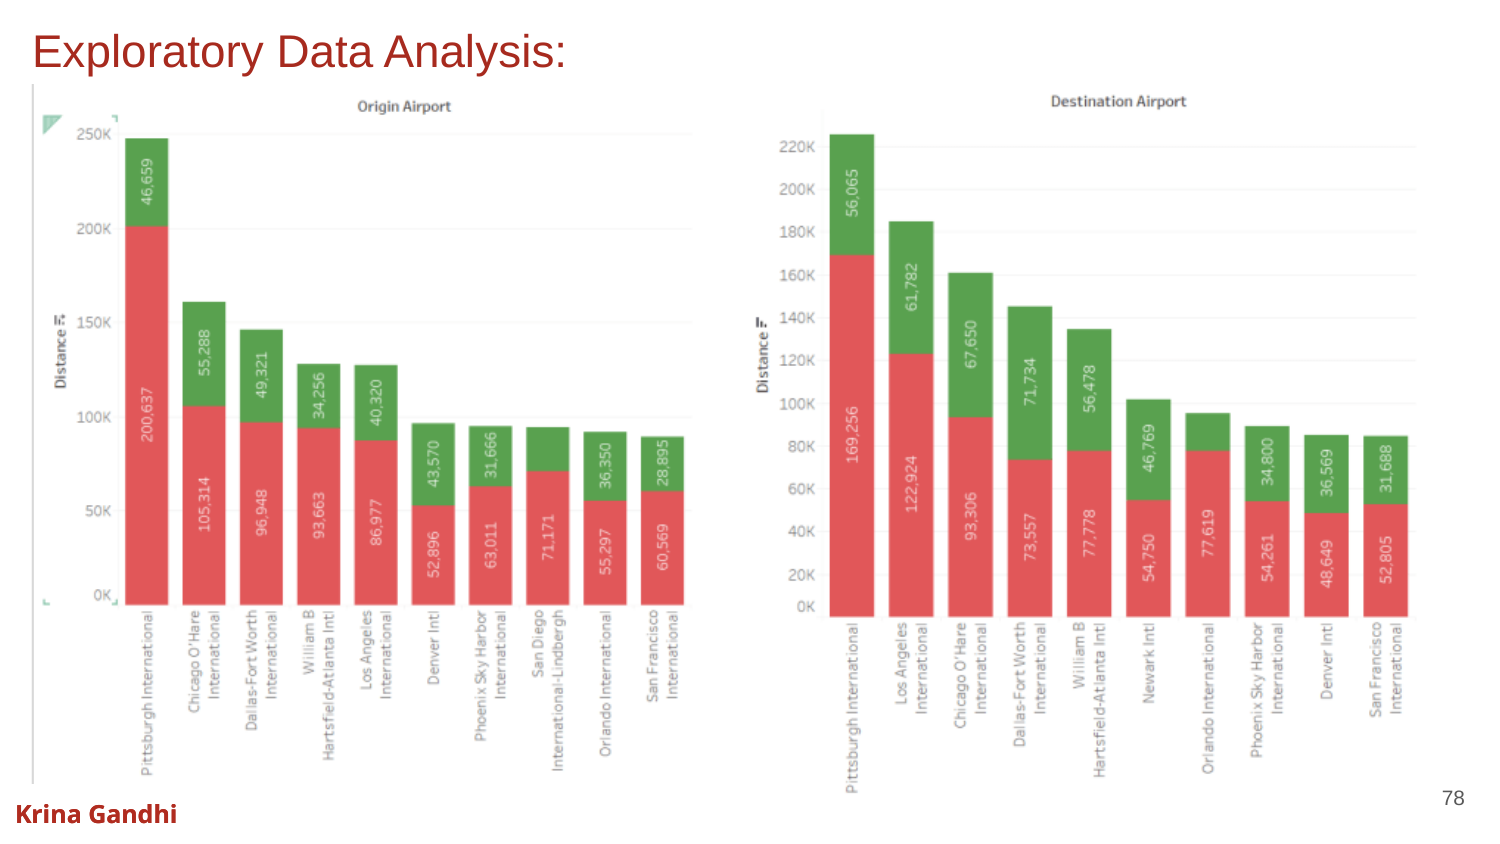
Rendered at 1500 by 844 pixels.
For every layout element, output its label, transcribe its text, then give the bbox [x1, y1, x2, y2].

text_box Exploratory Data Analysis: [17, 7, 751, 92]
text_box Krina Gandhi [0, 783, 266, 844]
picture [739, 92, 1430, 802]
slide_number ‹#› [1389, 764, 1480, 830]
picture [31, 84, 710, 784]
